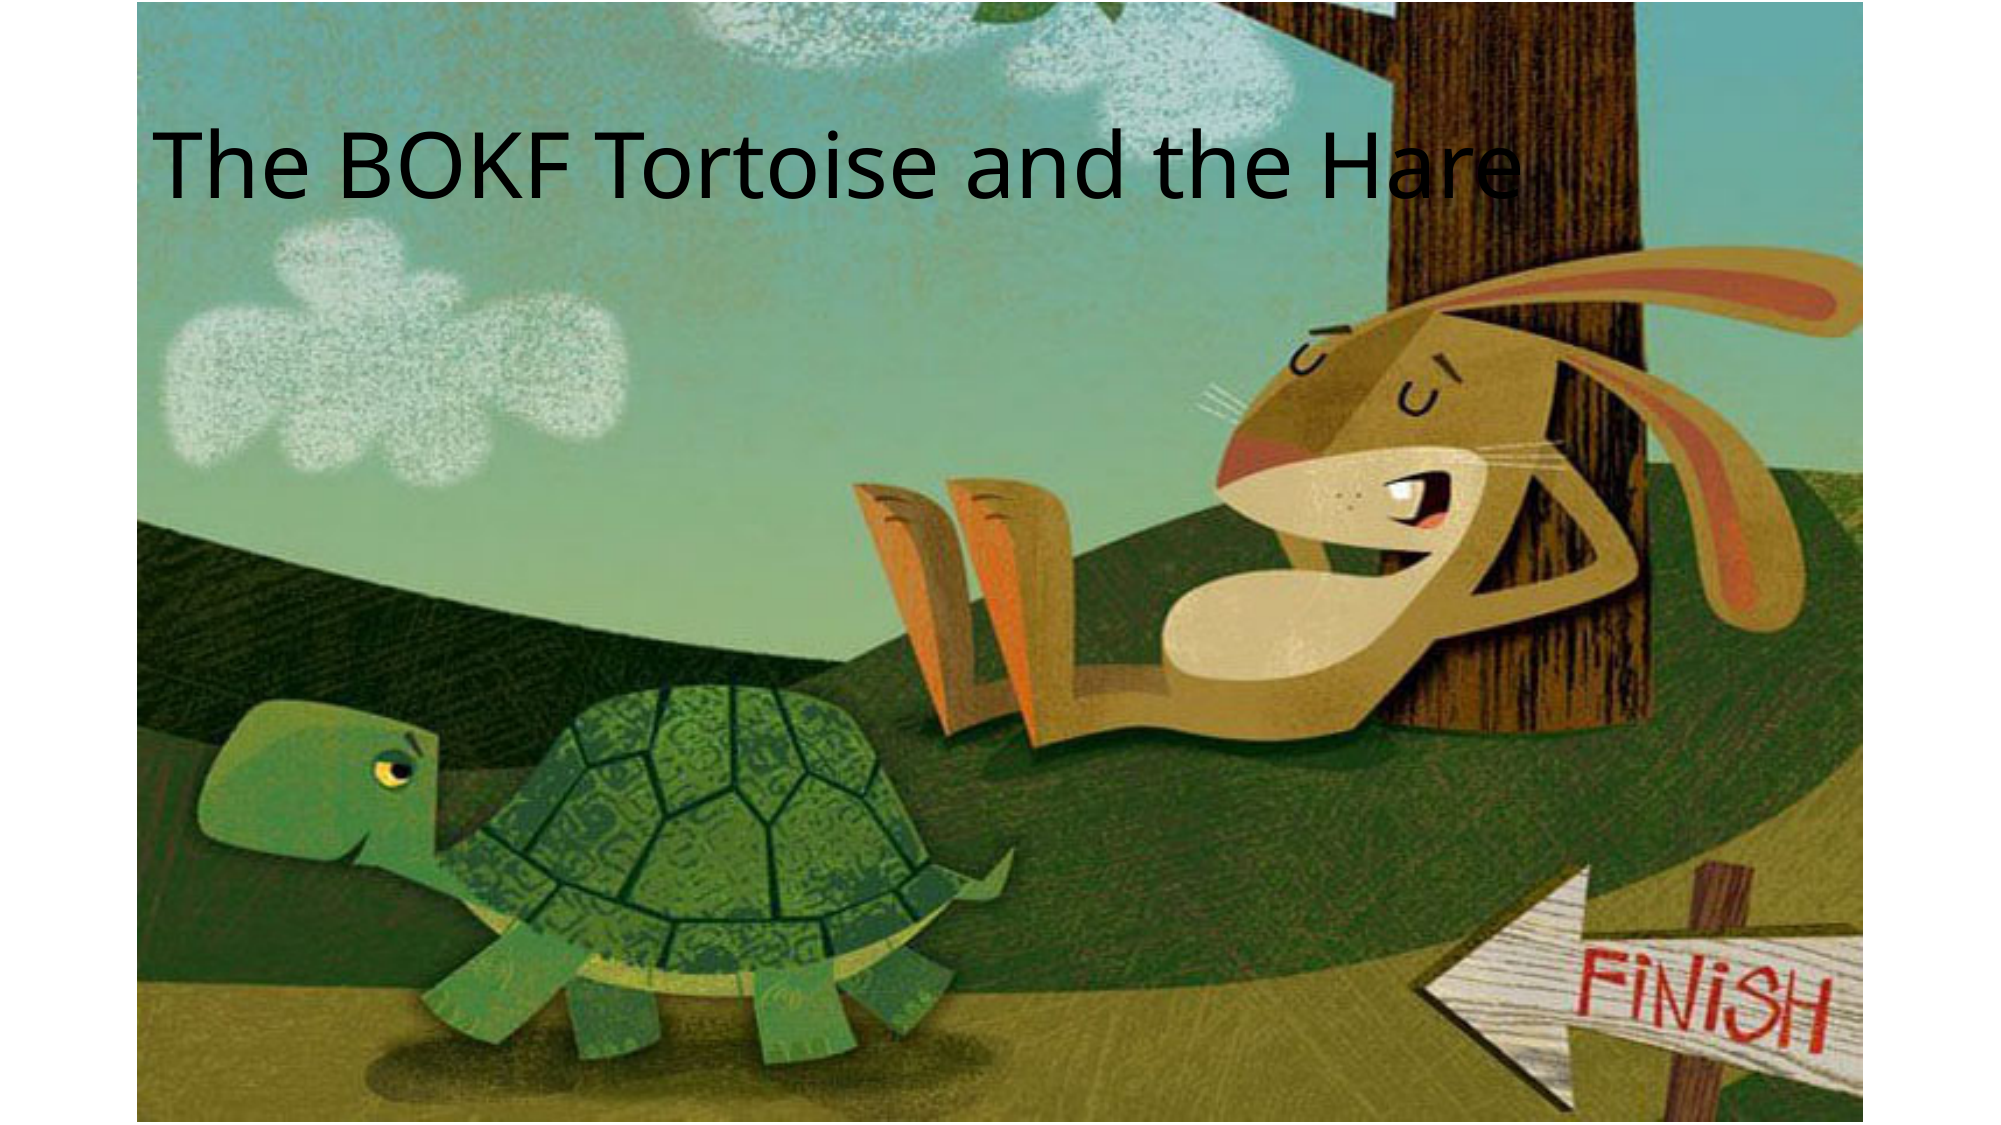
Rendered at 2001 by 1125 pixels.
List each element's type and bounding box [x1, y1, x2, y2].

picture [137, 2, 1863, 1122]
